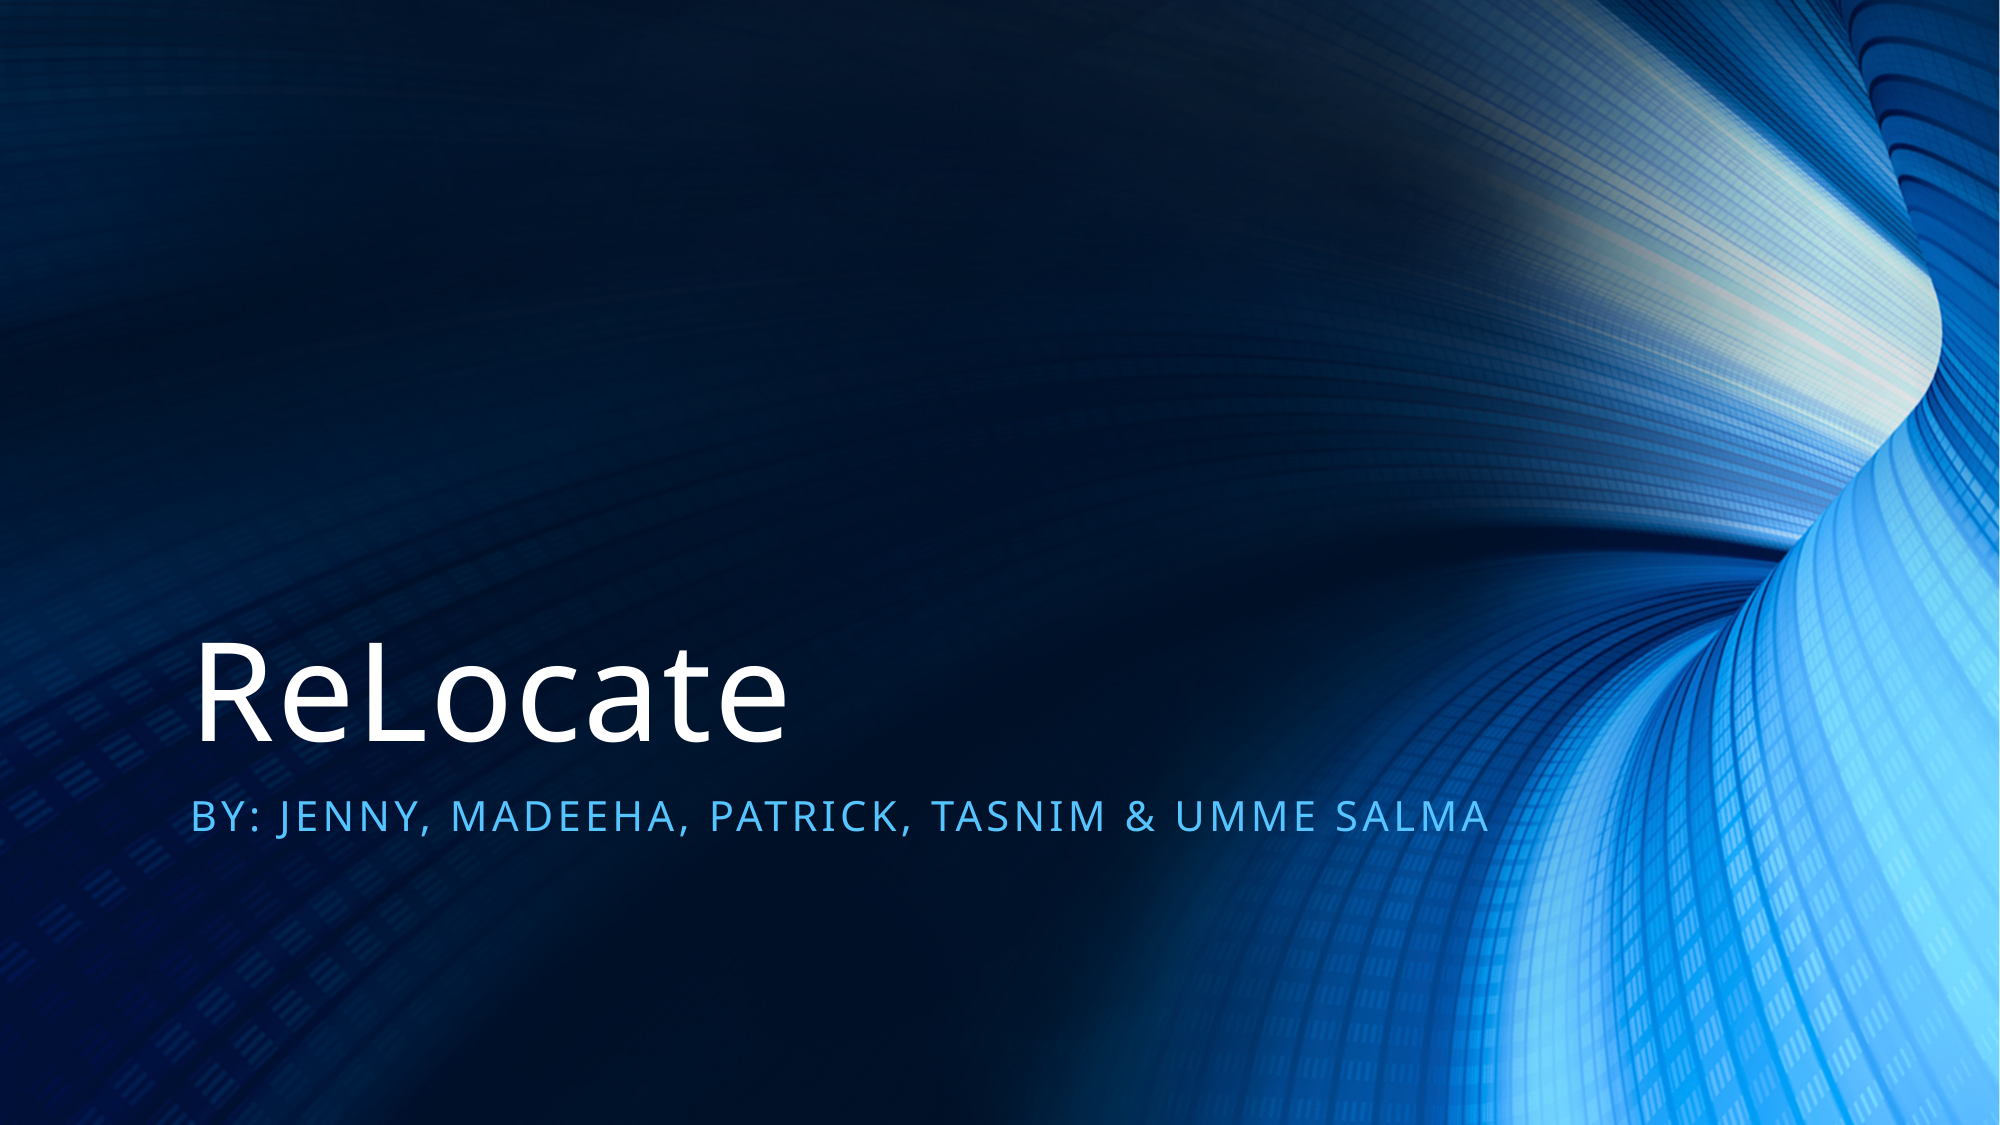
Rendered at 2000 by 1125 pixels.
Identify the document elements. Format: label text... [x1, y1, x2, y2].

title ReLocate [174, 299, 1525, 775]
picture [0, 0, 2000, 1125]
subtitle by: jenny, madeeha, Patrick, tasnim & umme salma [174, 787, 1525, 988]
